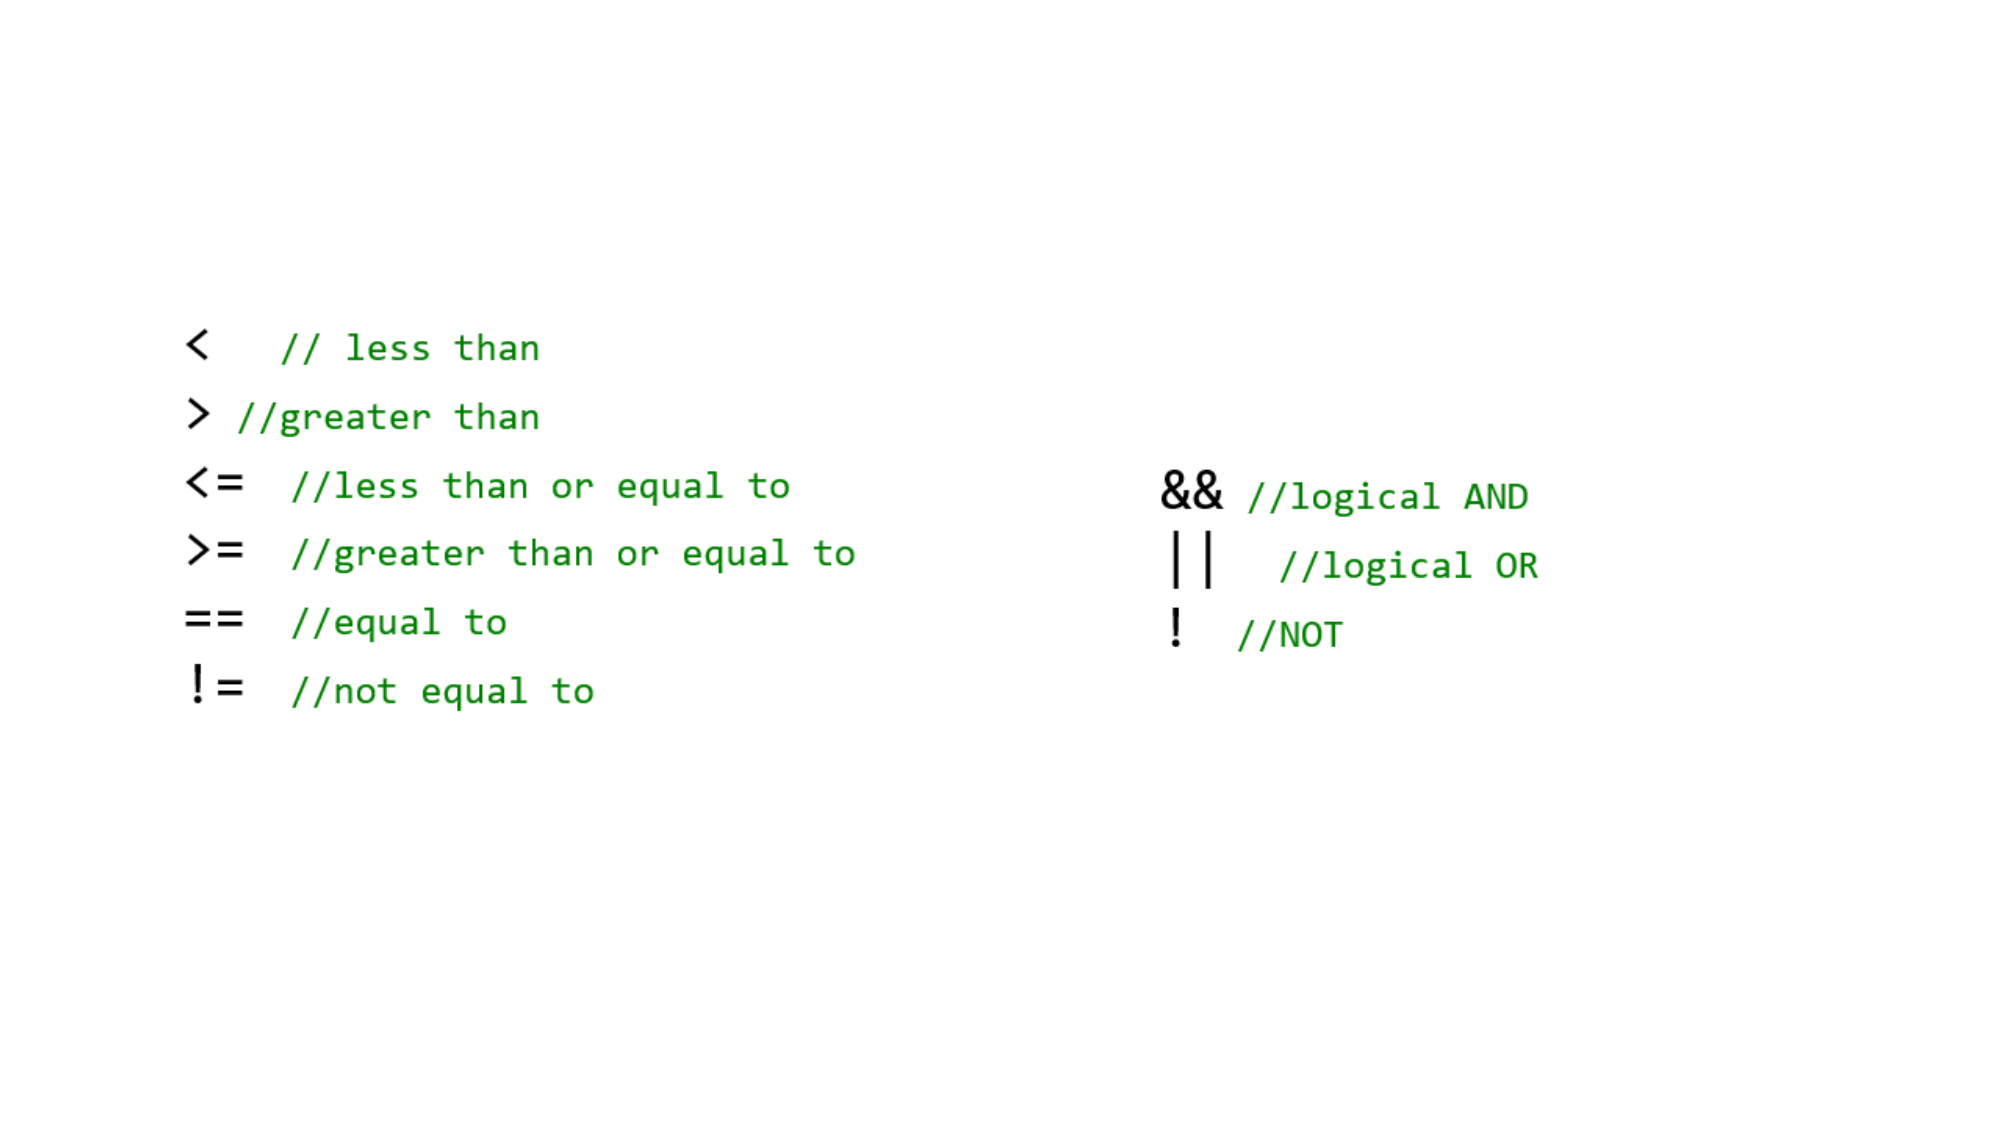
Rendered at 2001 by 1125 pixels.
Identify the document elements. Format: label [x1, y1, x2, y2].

text_box [121, 185, 570, 1038]
picture [1129, 459, 1664, 666]
picture [151, 304, 966, 752]
